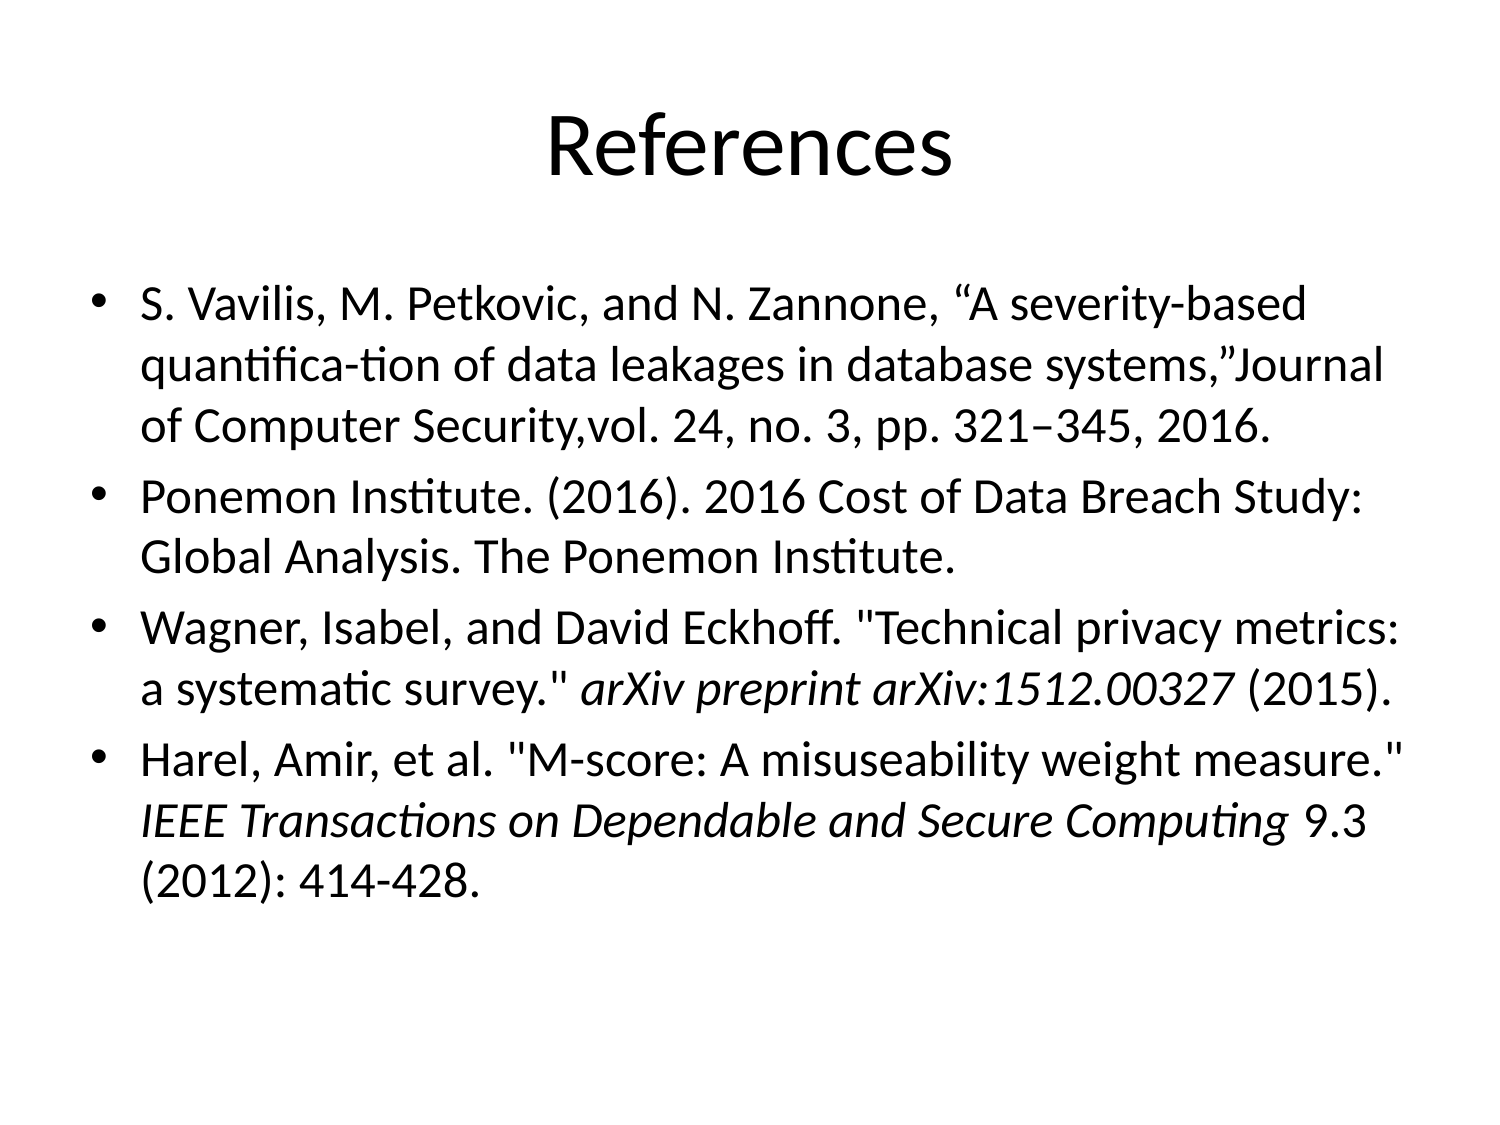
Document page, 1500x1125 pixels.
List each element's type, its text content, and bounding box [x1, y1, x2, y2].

title References [75, 45, 1425, 233]
list S. Vavilis, M. Petkovic, and N. Zannone, “A severity-based quantifica-tion of data leakages in database systems,”Journal of Computer Security,vol. 24, no. 3, pp. 321–345, 2016. Ponemon Institute. (2016). 2016 Cost of Data Breach Study: Global Analysis. The Ponemon Institute. Wagner, Isabel, and David Eckhoff. "Technical privacy metrics: a systematic survey." arXiv preprint arXiv:1512.00327 (2015). Harel, Amir, et al. "M-score: A misuseability weight measure." IEEE Transactions on Dependable and Secure Computing 9.3 (2012): 414-428. [75, 262, 1425, 1005]
